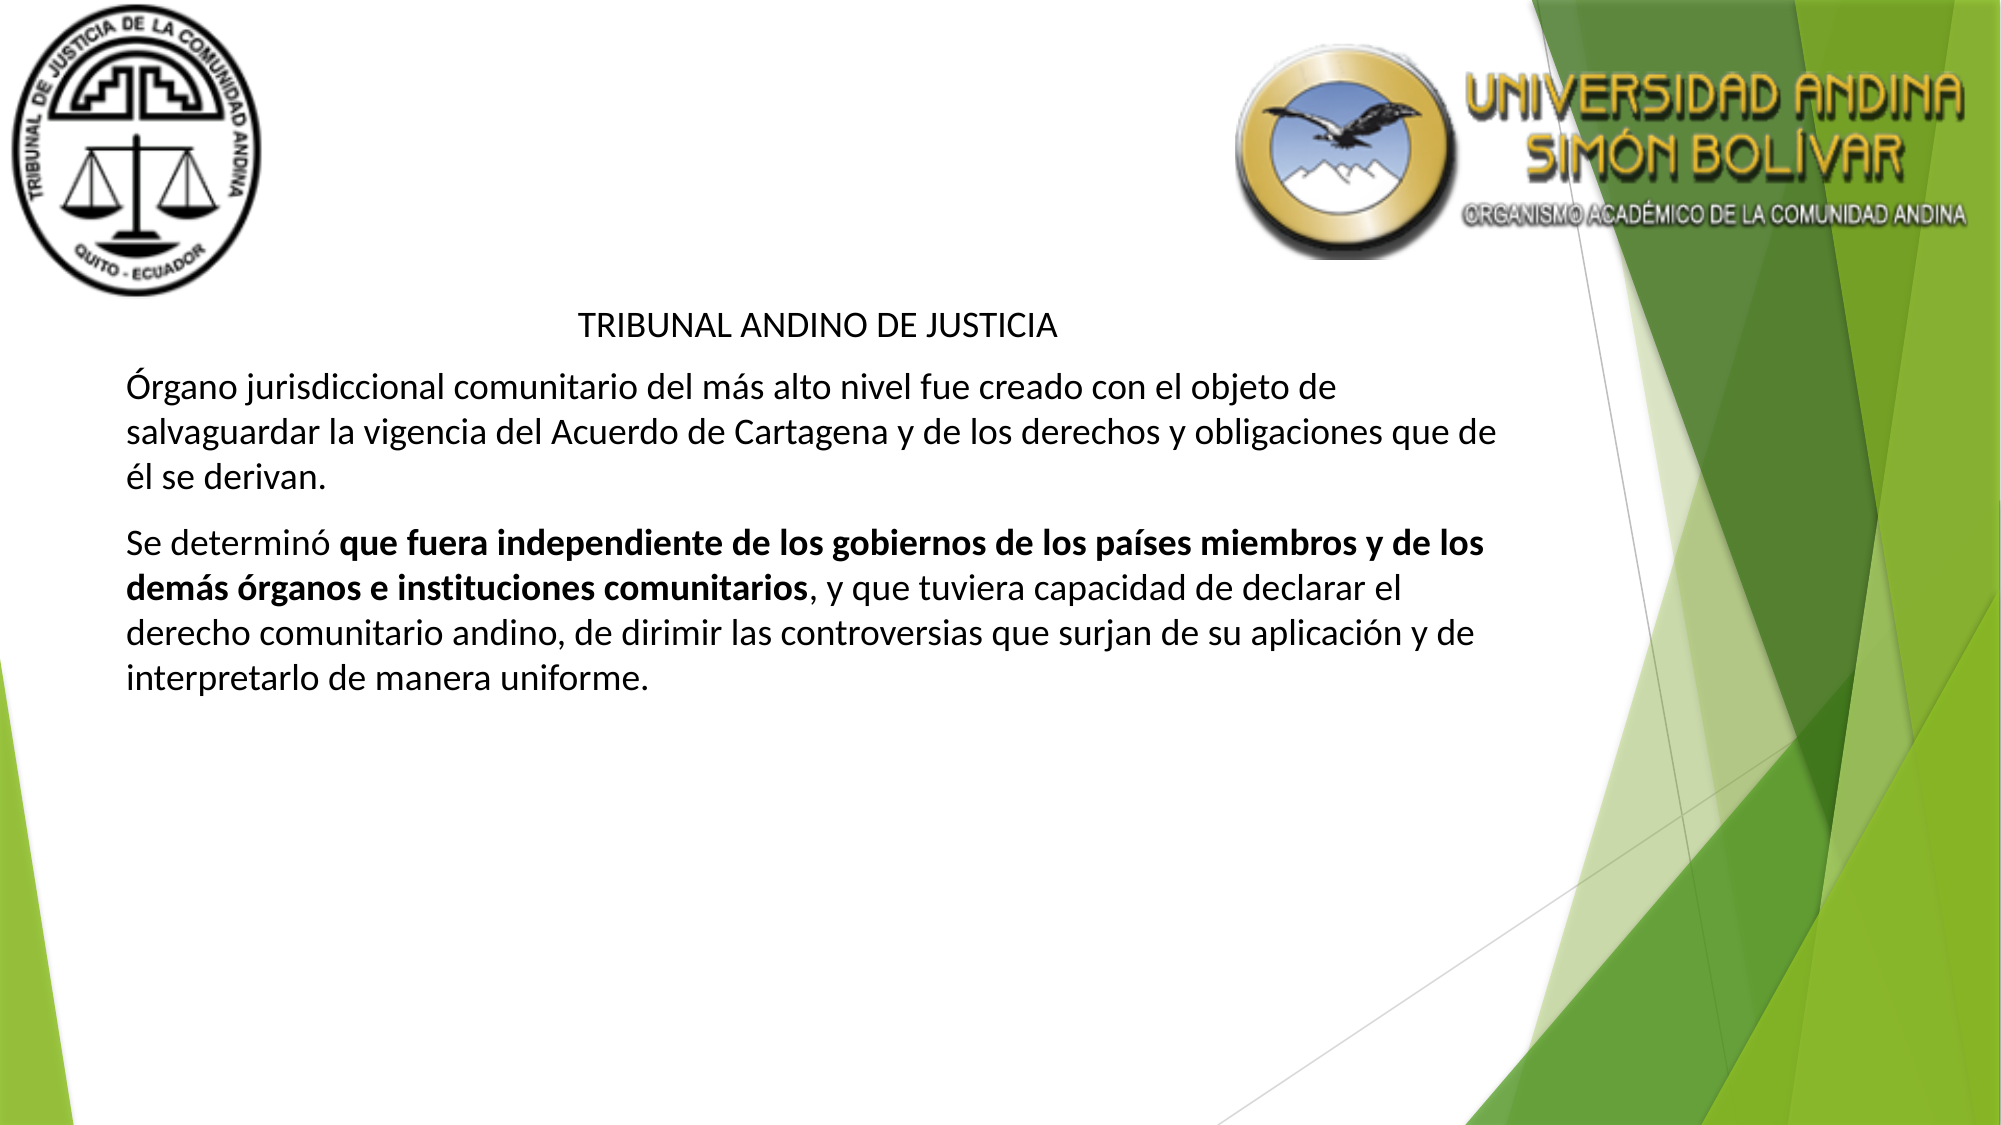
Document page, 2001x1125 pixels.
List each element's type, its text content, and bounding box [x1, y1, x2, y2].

list Órgano jurisdiccional comunitario del más alto nivel fue creado con el objeto de salvaguardar la vigencia del Acuerdo de Cartagena y de los derechos y obligaciones que de él se derivan. Se determinó que fuera independiente de los gobiernos de los países miembros y de los demás órganos e instituciones comunitarios, y que tuviera capacidad de declarar el derecho comunitario andino, de dirimir las controversias que surjan de su aplicación y de interpretarlo de manera uniforme. [111, 354, 1522, 1091]
title TRIBUNAL ANDINO DE JUSTICIA [562, 292, 1974, 510]
picture [1235, 41, 2000, 260]
picture [0, 2, 286, 299]
